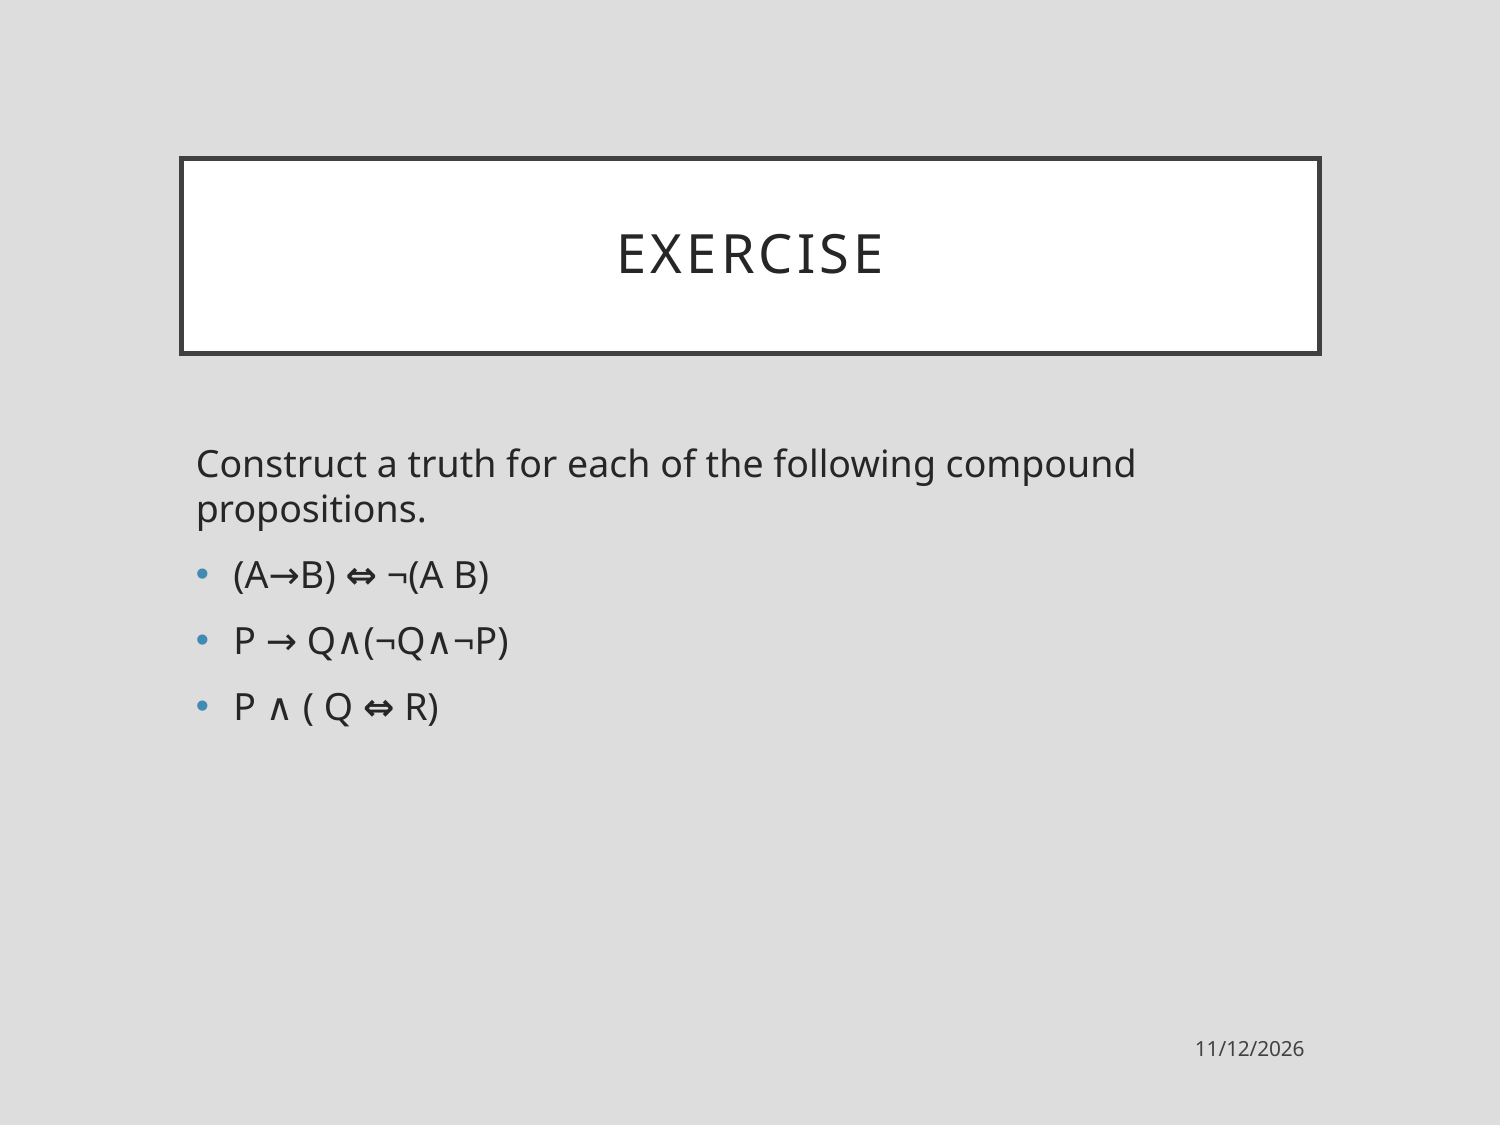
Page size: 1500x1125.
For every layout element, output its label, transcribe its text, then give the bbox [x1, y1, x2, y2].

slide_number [980, 1023, 1320, 1077]
title Exercise [179, 156, 1322, 356]
